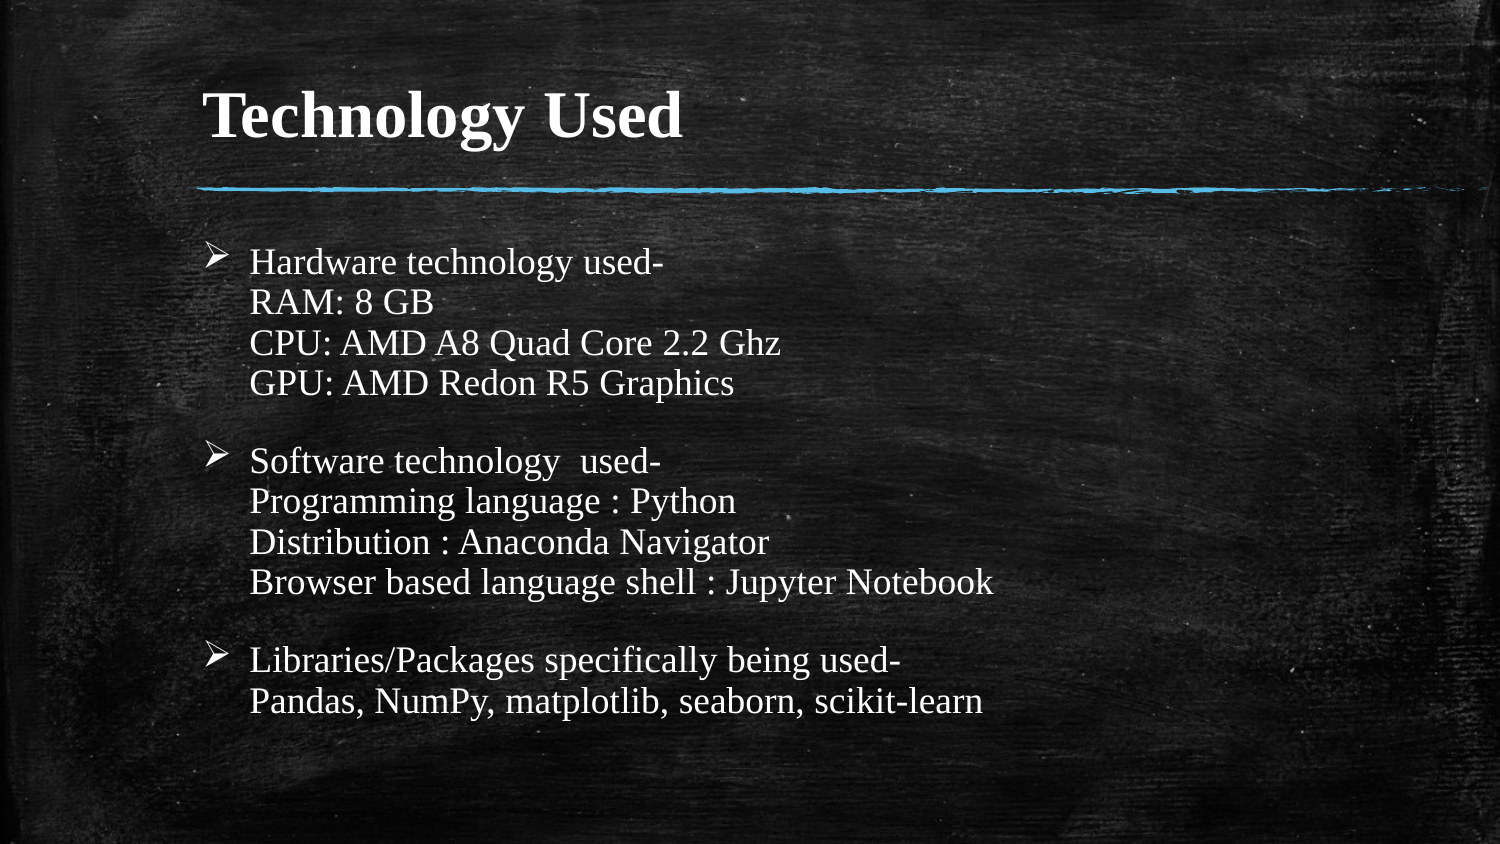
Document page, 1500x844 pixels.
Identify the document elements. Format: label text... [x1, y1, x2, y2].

title Technology Used [187, 33, 1313, 160]
list Hardware technology used- RAM: 8 GB CPU: AMD A8 Quad Core 2.2 Ghz GPU: AMD Redon R5 Graphics Software technology used- Programming language : Python Distribution : Anaconda Navigator Browser based language shell : Jupyter Notebook Libraries/Packages specifically being used- Pandas, NumPy, matplotlib, seaborn, scikit-learn [187, 234, 1329, 760]
